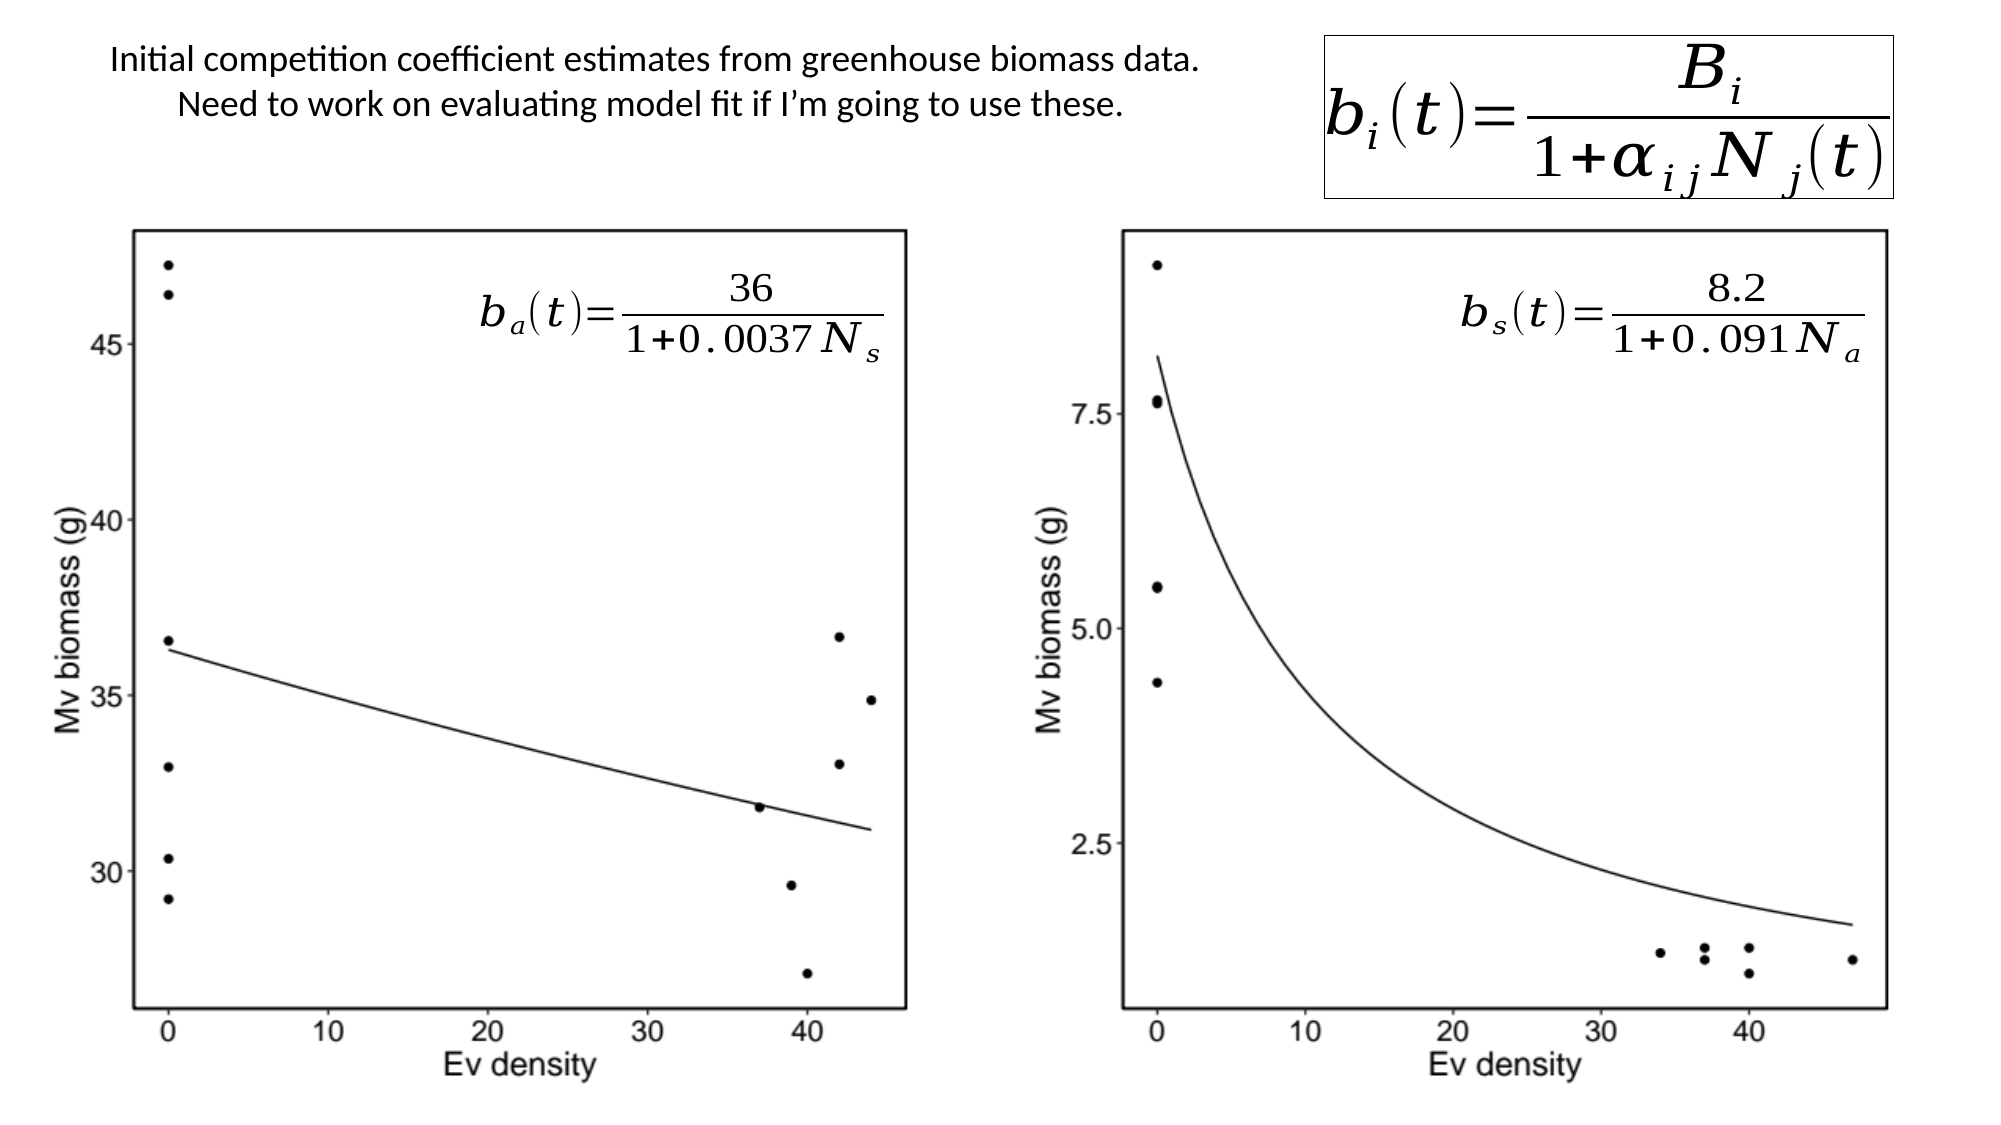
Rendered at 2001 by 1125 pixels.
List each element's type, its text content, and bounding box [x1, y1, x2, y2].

text_box Initial competition coefficient estimates from greenhouse biomass data. Need to work on evaluating model fit if I’m going to use these. [60, 26, 1251, 132]
picture [1025, 220, 1895, 1090]
picture [44, 220, 914, 1090]
